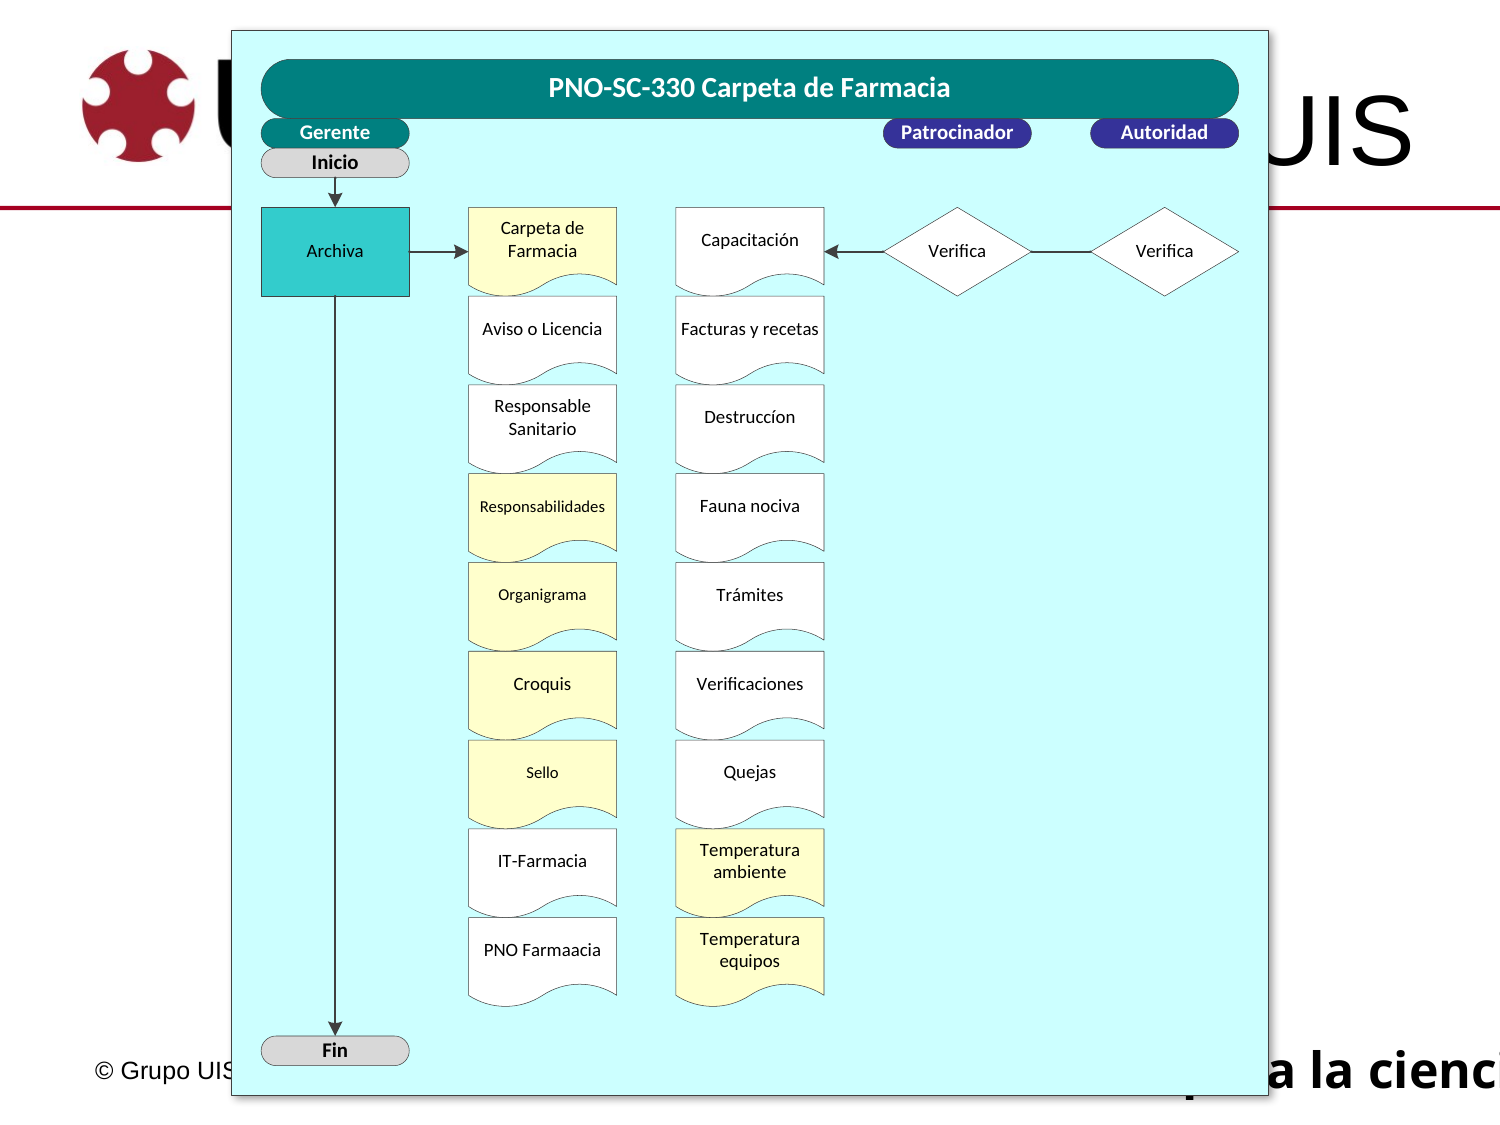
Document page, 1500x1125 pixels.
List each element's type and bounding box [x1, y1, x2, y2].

picture [79, 26, 1272, 1099]
